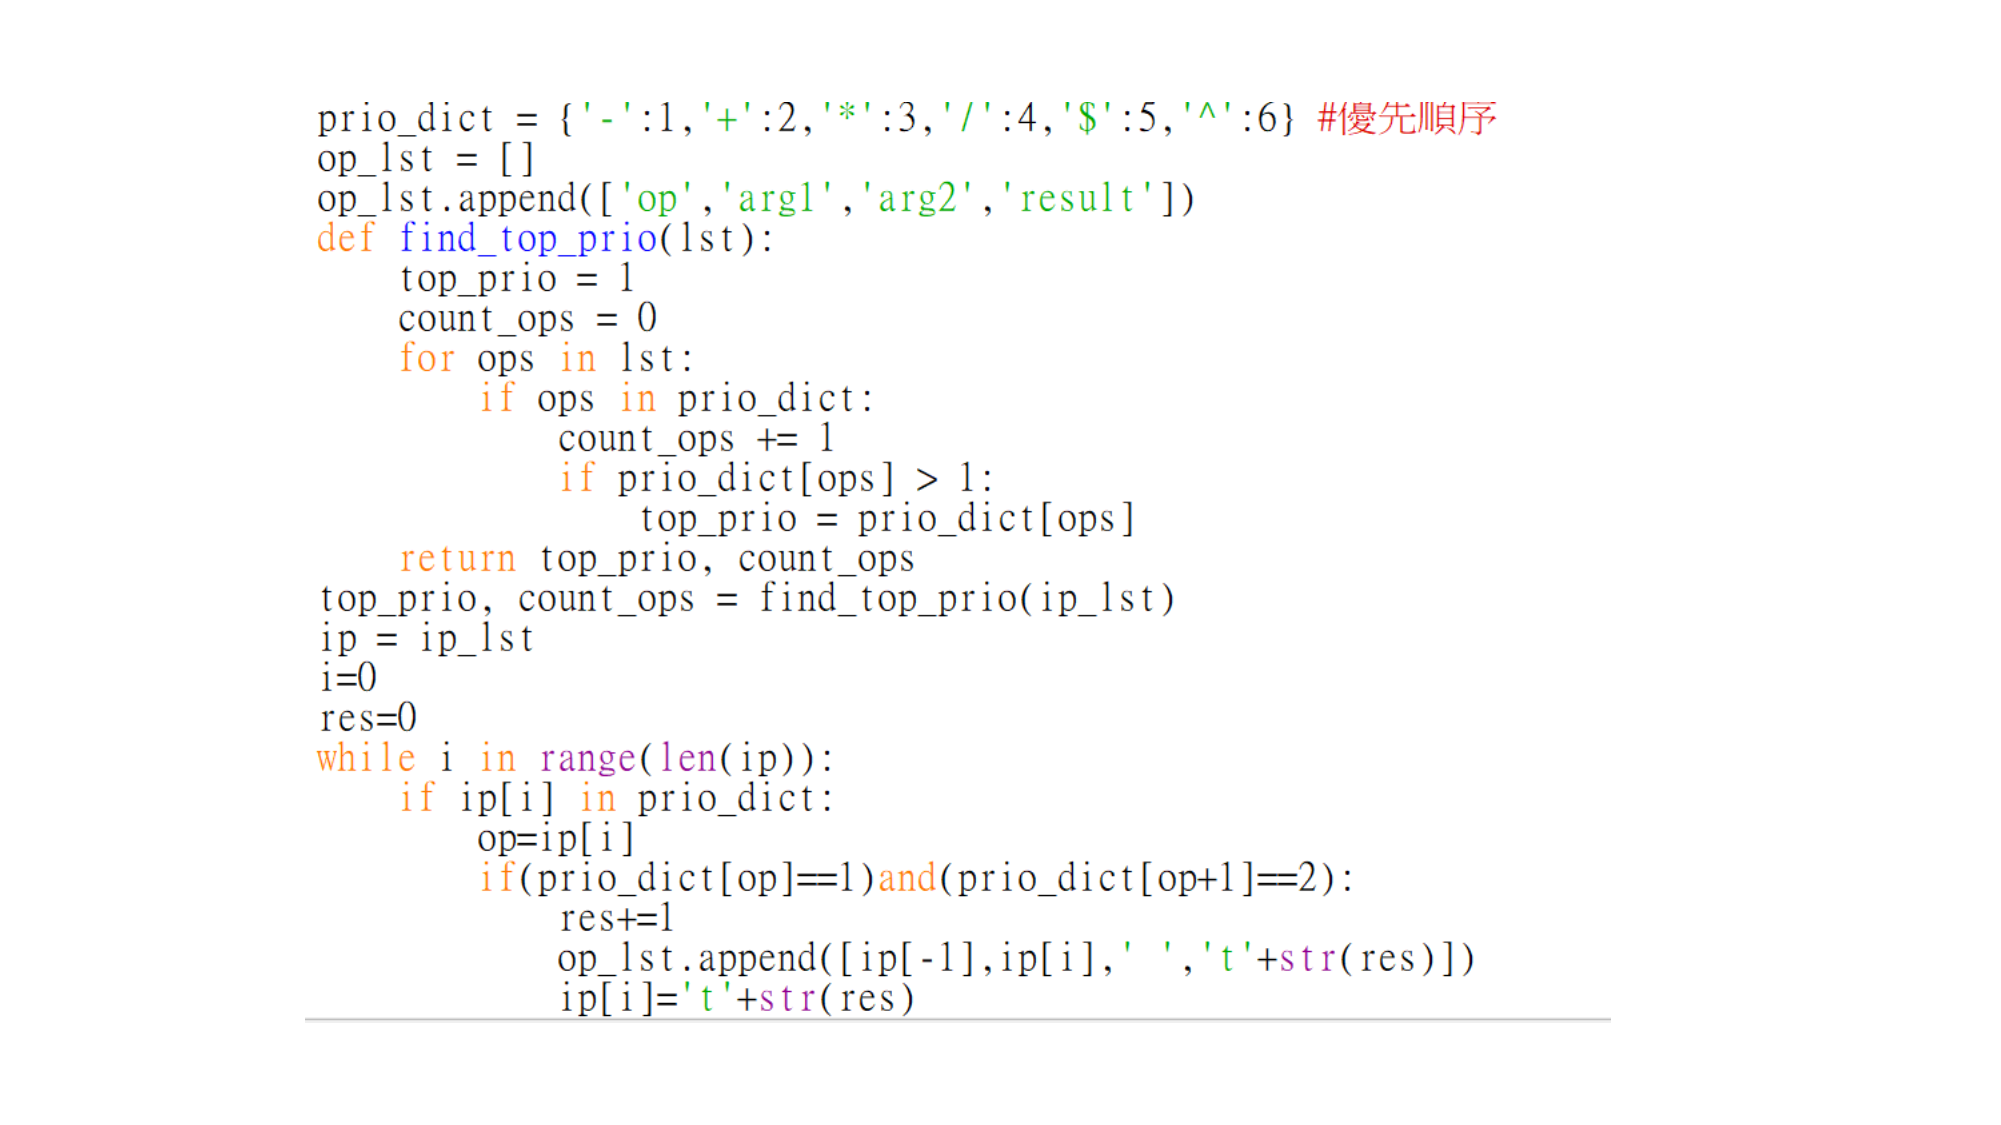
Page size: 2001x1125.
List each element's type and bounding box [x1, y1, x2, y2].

list [305, 102, 1611, 1023]
